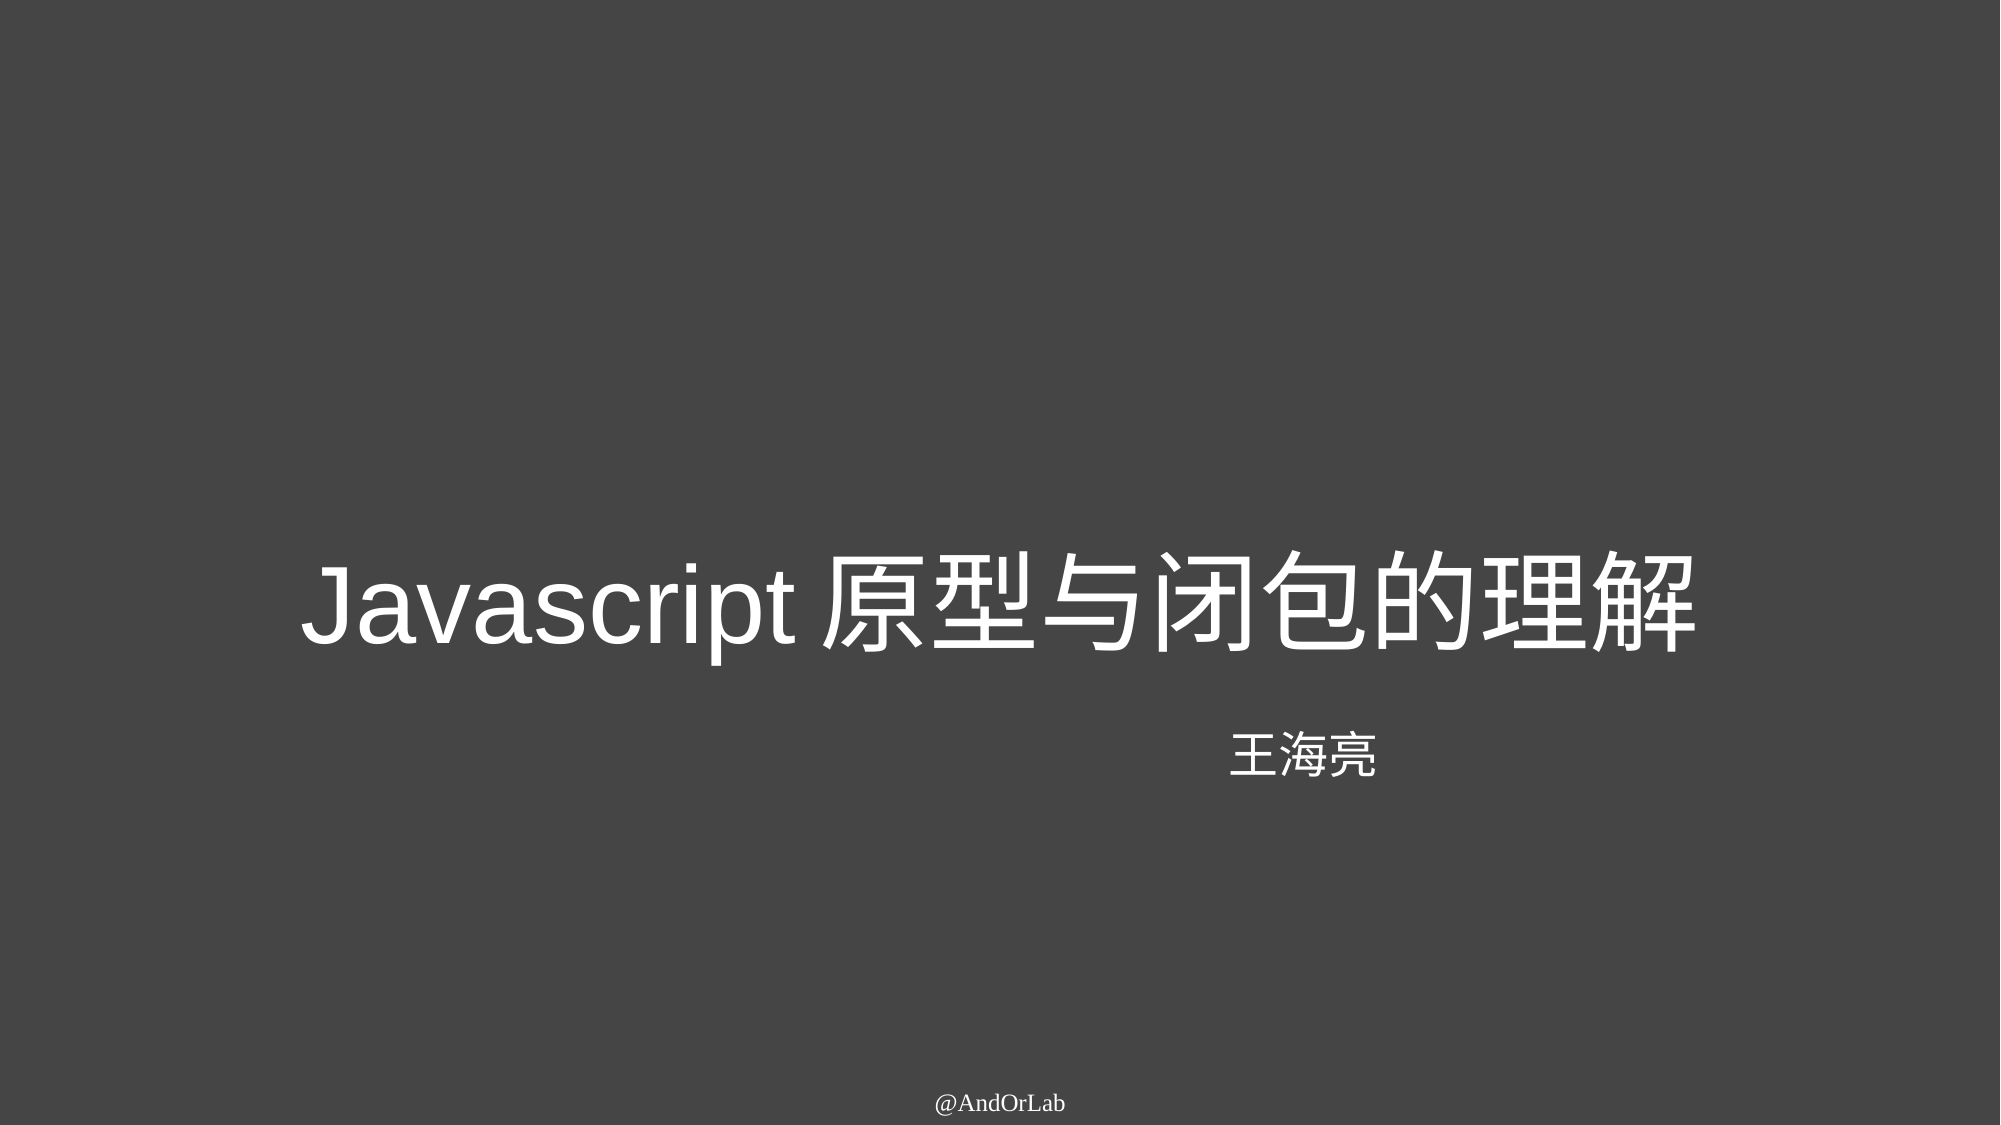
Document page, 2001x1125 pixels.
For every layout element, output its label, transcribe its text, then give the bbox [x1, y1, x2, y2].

subtitle 王海亮 [856, 723, 1750, 793]
footer @AndOrLab [662, 1079, 1338, 1124]
title Javascript原型与闭包的理解 [249, 449, 1750, 676]
